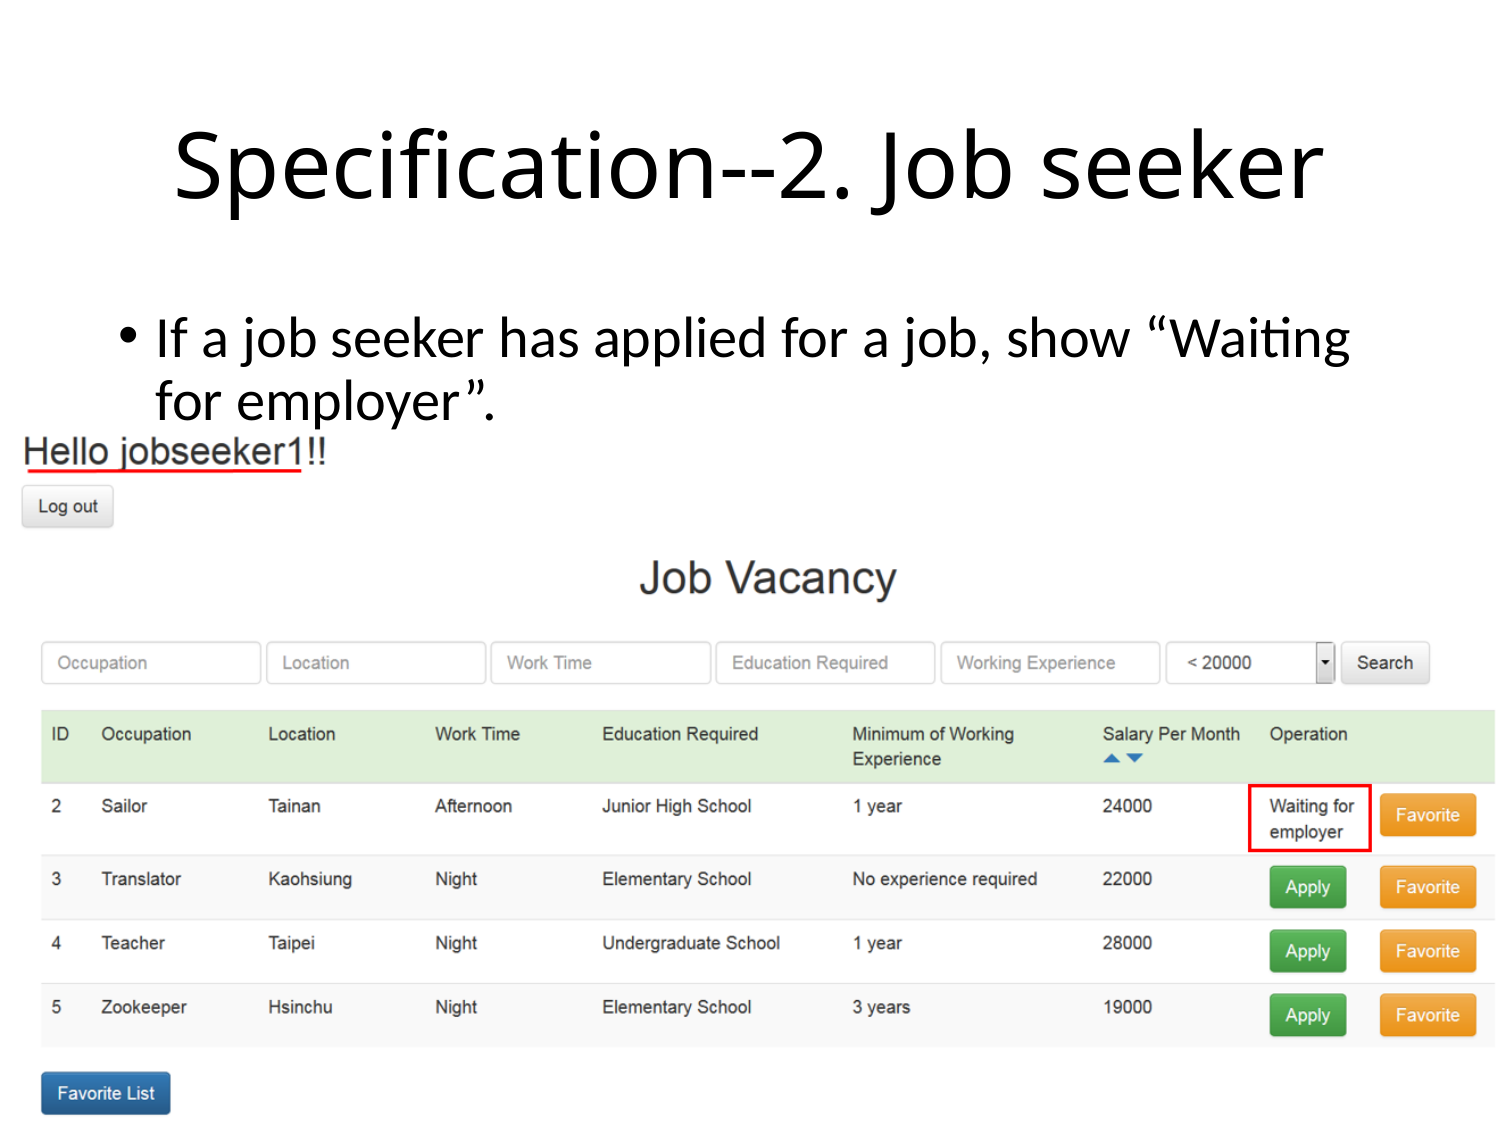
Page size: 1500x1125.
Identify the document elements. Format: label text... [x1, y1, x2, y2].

title Specification--2. Job seeker [103, 59, 1397, 278]
list If a job seeker has applied for a job, show “Waiting for employer”. [103, 299, 1397, 409]
picture [20, 409, 1500, 1125]
